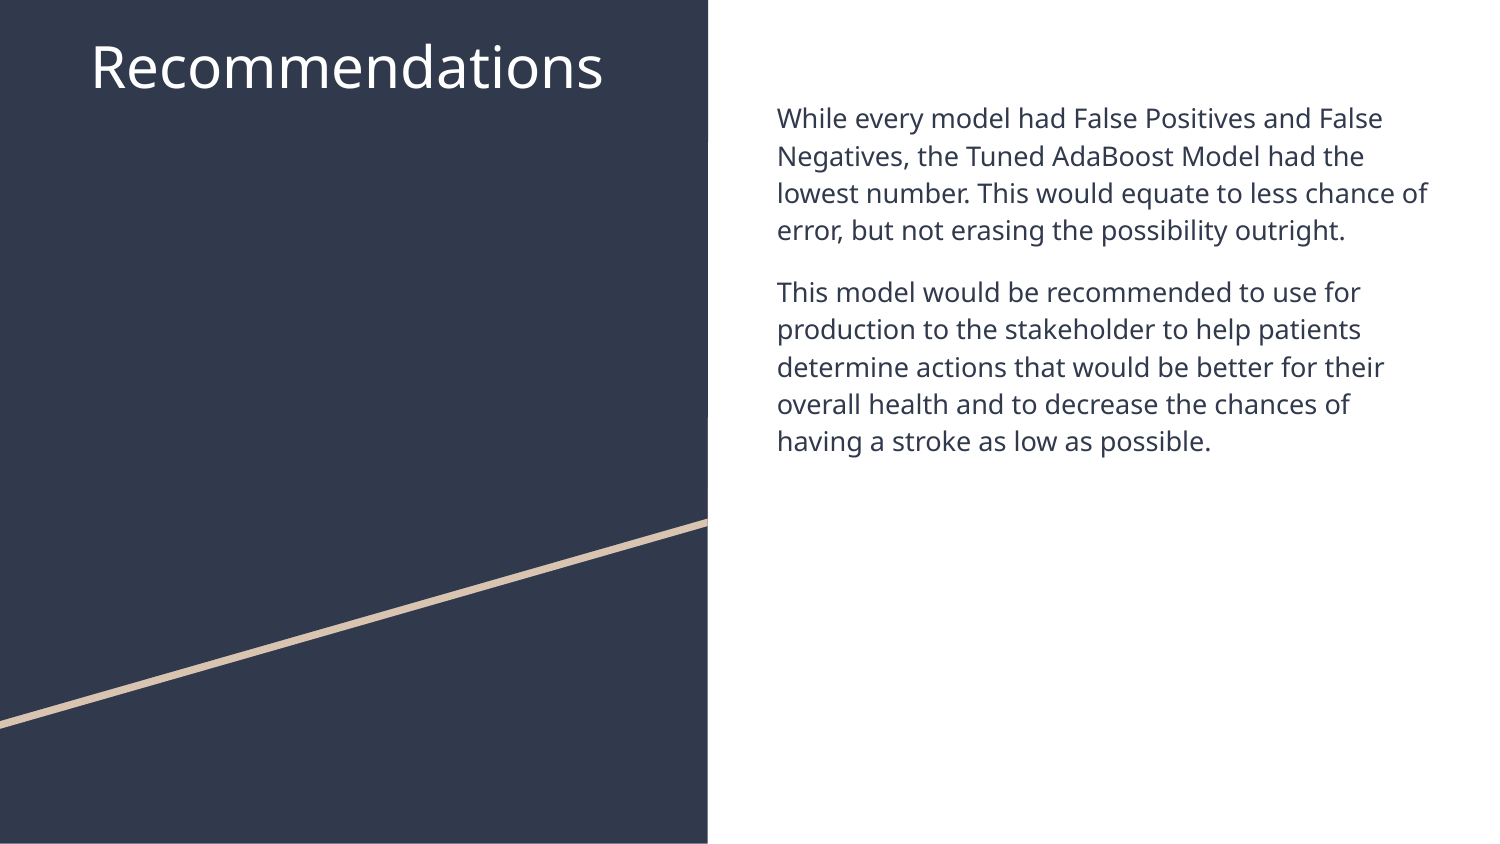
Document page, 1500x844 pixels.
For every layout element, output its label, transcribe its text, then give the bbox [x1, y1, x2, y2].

title Recommendations [75, 15, 1425, 142]
list While every model had False Positives and False Negatives, the Tuned AdaBoost Model had the lowest number. This would equate to less chance of error, but not erasing the possibility outright. This model would be recommended to use for production to the stakeholder to help patients determine actions that would be better for their overall health and to decrease the chances of having a stroke as low as possible. [761, 82, 1446, 755]
